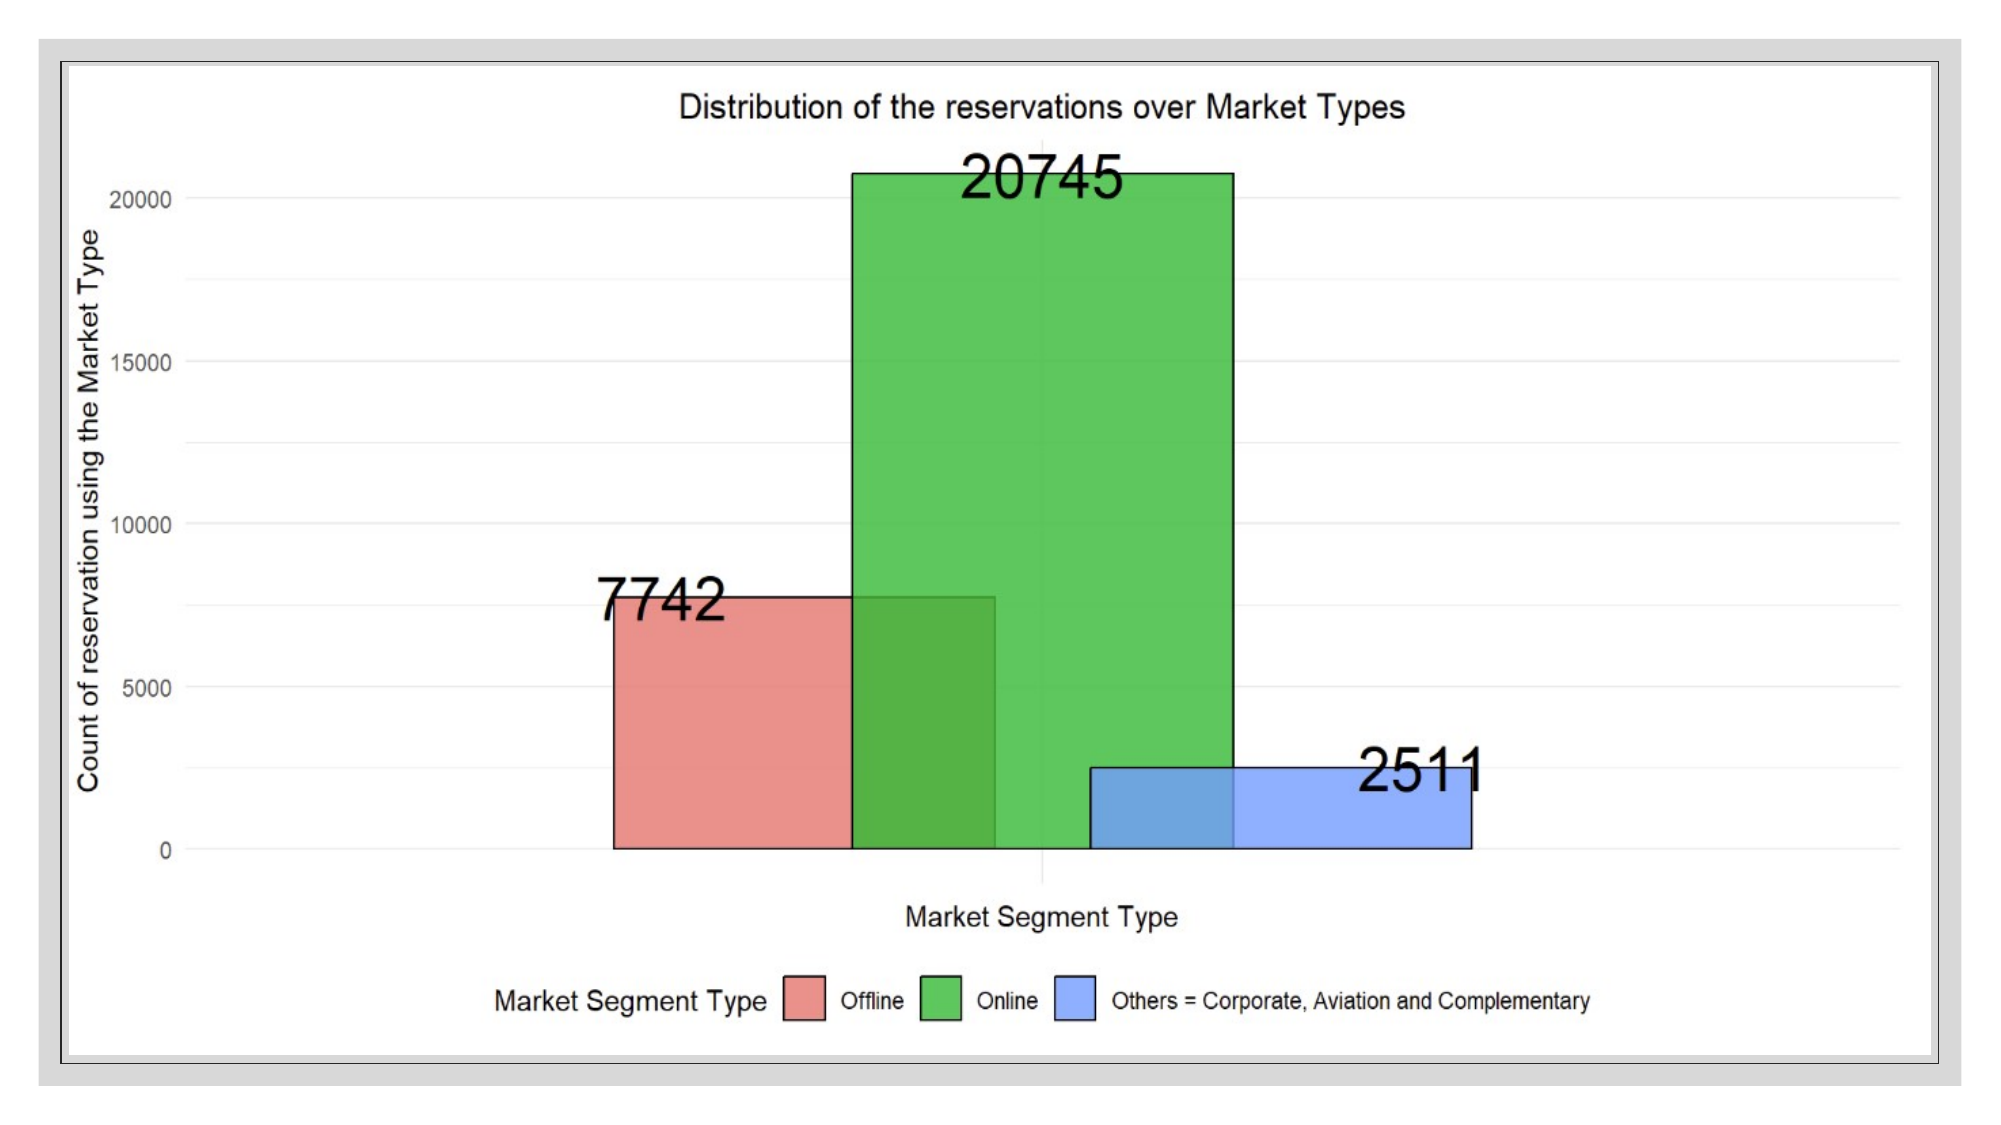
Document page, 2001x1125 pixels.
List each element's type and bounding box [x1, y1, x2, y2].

picture [69, 66, 1931, 1055]
